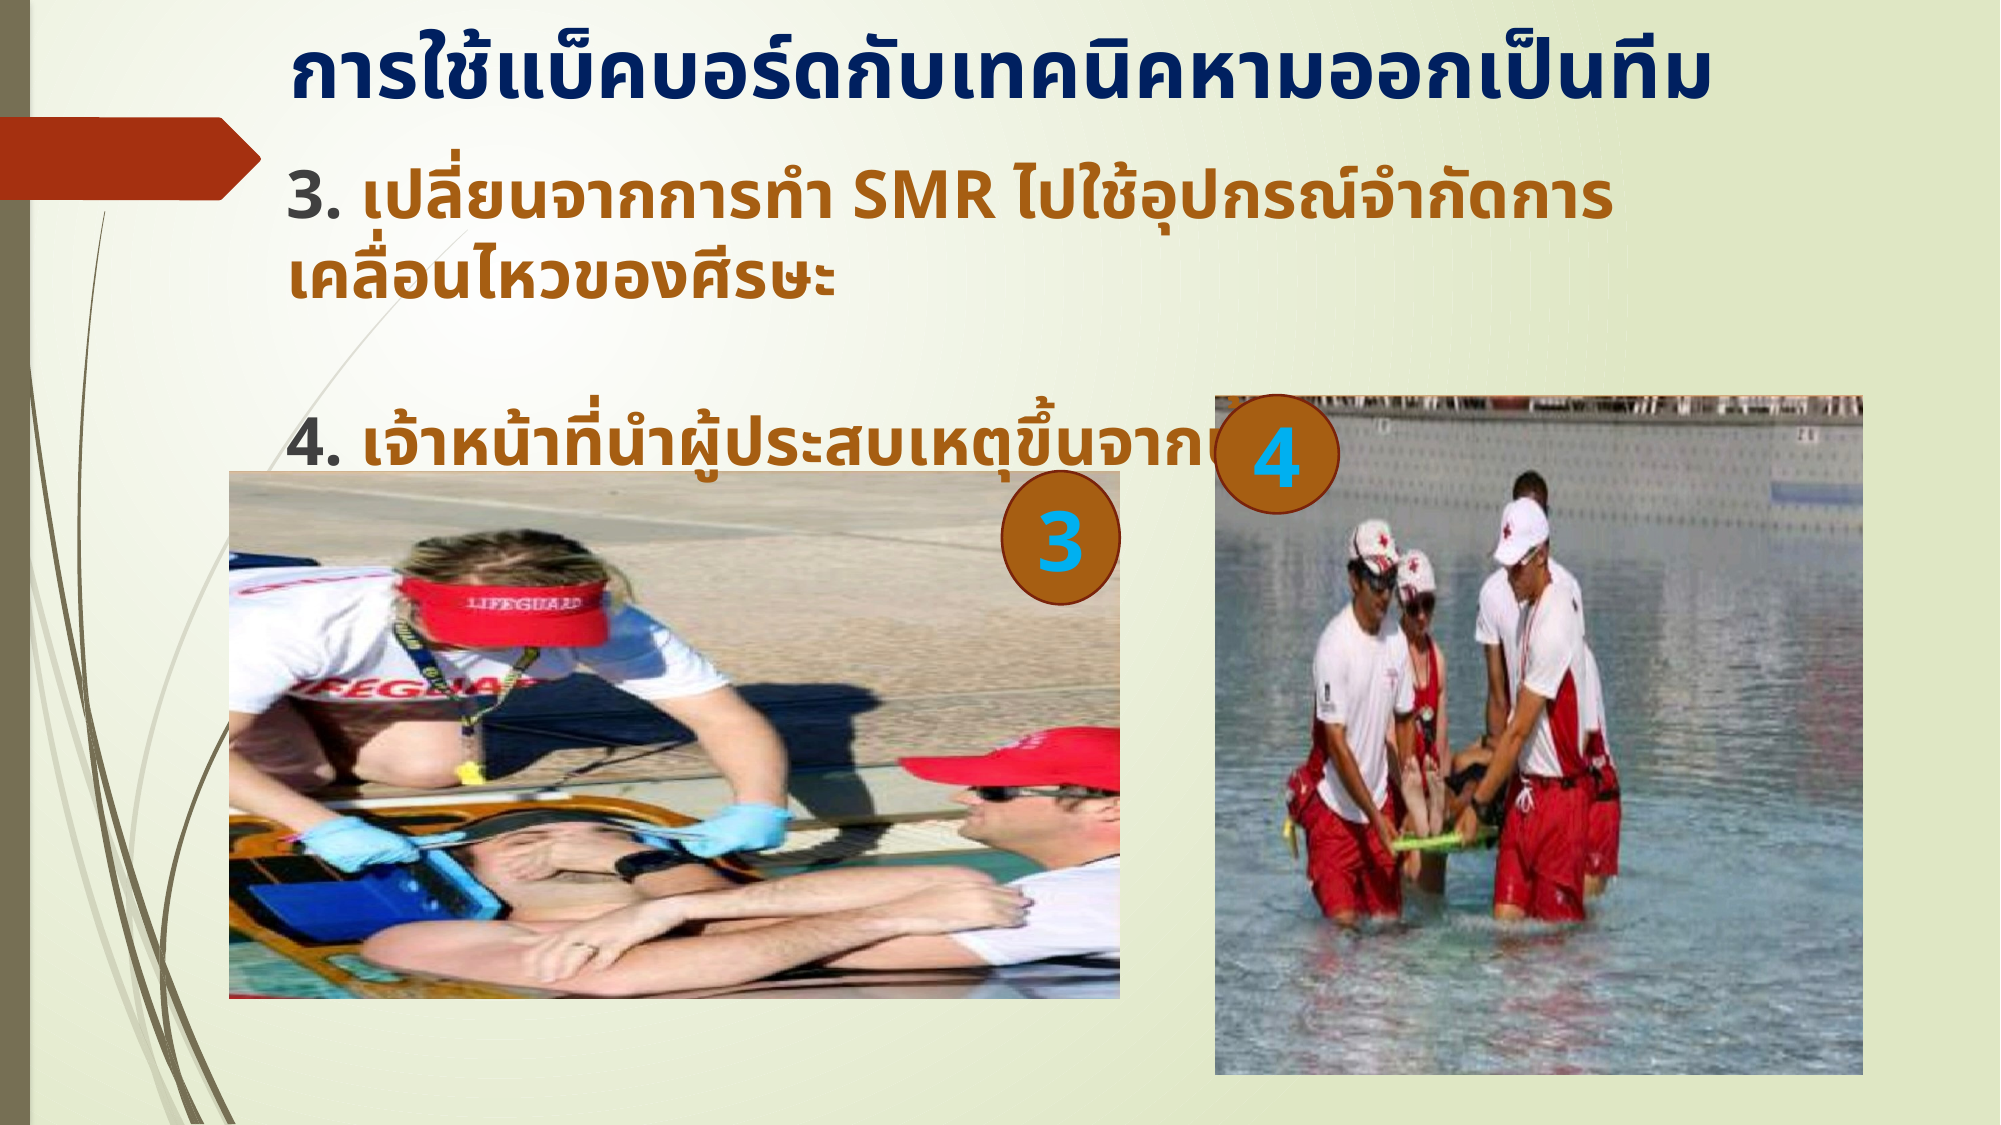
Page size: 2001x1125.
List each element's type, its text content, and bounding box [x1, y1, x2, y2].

picture [1214, 394, 1863, 1075]
picture [229, 470, 1120, 999]
title การใช้แบ็คบอร์ดกับเทคนิคหามออกเป็นทีม [271, 9, 1734, 144]
list 3. เปลี่ยนจากการทำ SMR ไปใช้อุปกรณ์จำกัดการเคลื่อนไหวของศีรษะ 4. เจ้าหน้าที่นำผู้ประสบเหตุขึ้นจากน้ำ [271, 144, 1734, 764]
